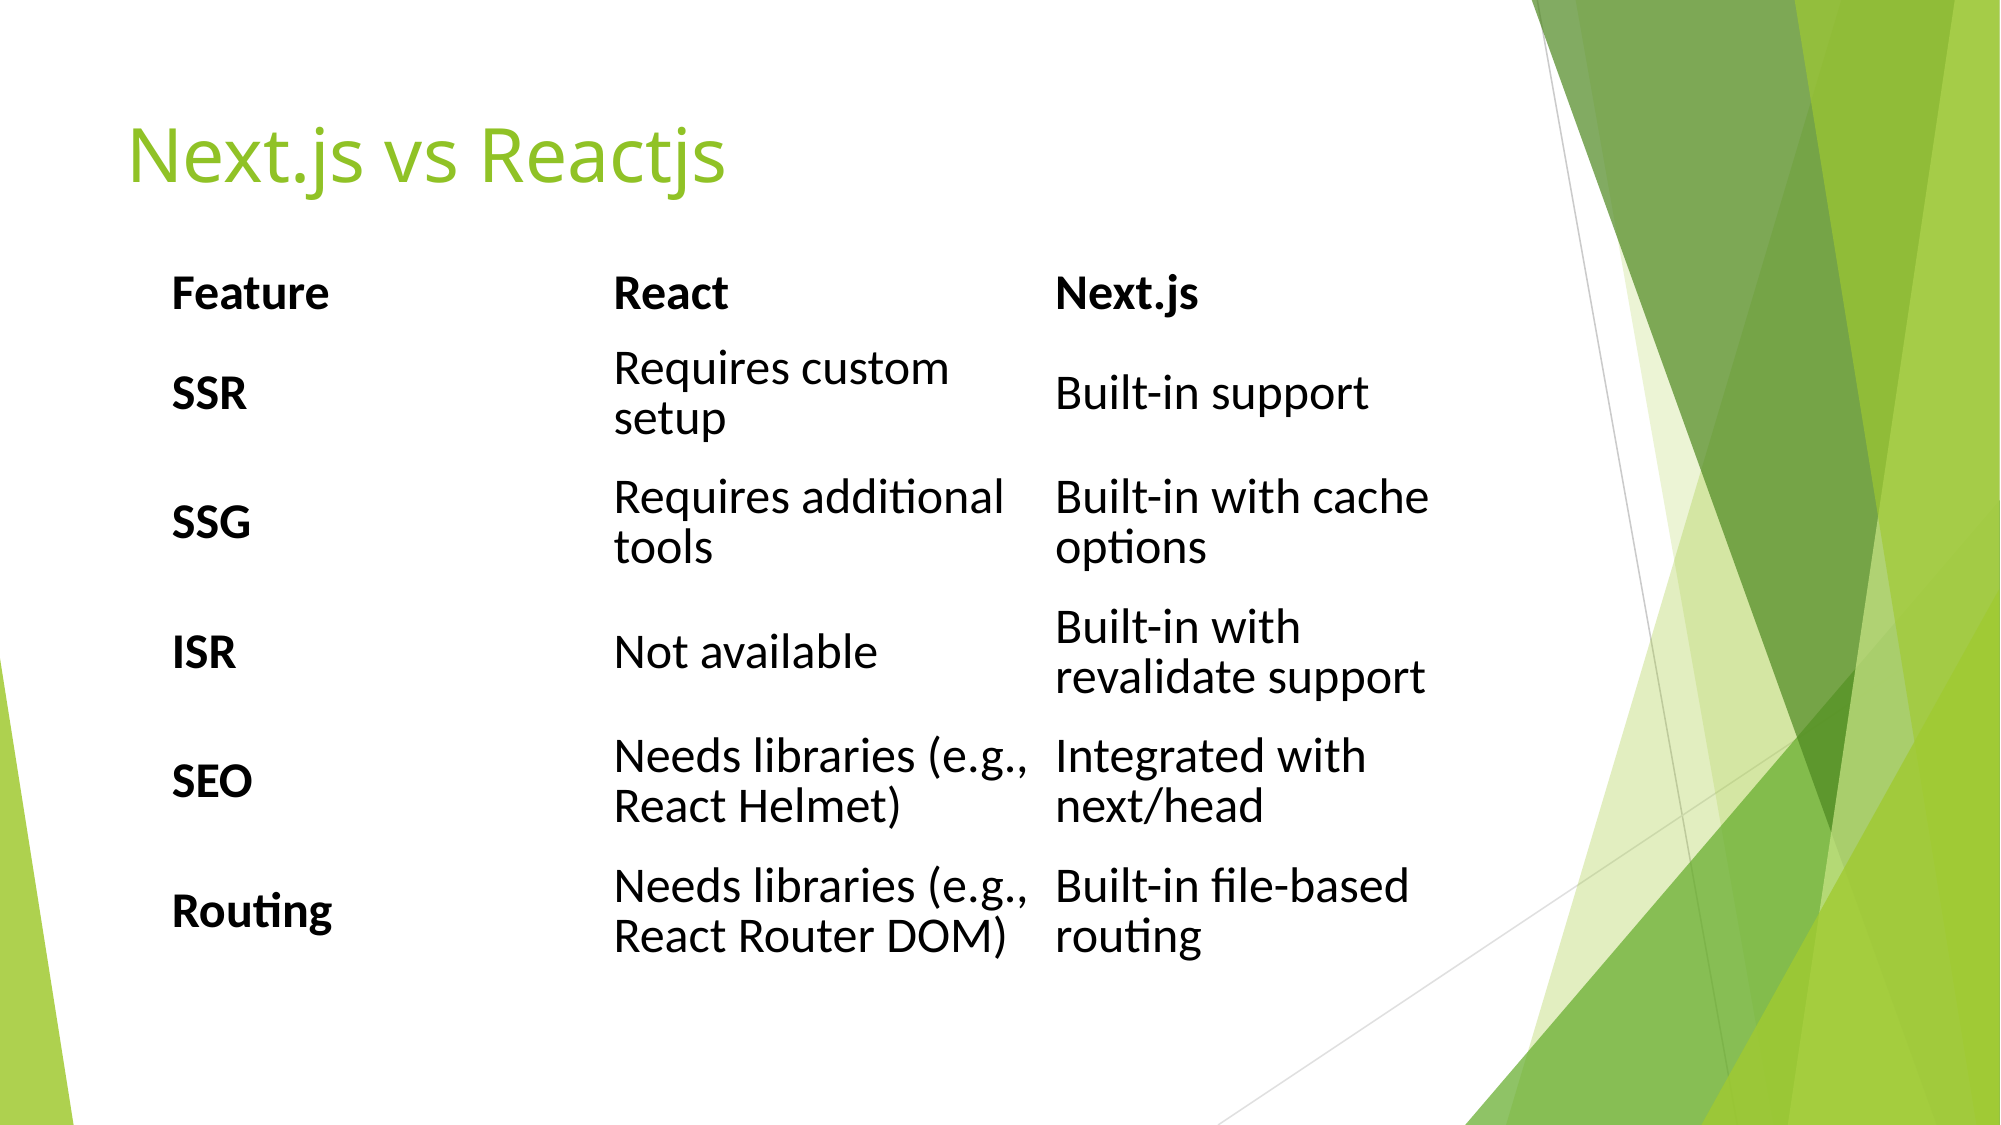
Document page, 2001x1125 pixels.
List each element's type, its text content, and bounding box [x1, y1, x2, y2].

table_cell Routing [163, 850, 604, 980]
table_cell Needs libraries (e.g., React Helmet) [604, 721, 1046, 850]
table_cell Requires custom setup [604, 332, 1046, 462]
table_cell Built-in with cache options [1046, 462, 1487, 591]
table_cell SSG [163, 462, 604, 591]
table_cell Needs libraries (e.g., React Router DOM) [604, 850, 1046, 980]
table_cell Built-in support [1046, 332, 1487, 462]
table_cell SSR [163, 332, 604, 462]
table_cell Not available [604, 591, 1046, 721]
table_cell Built-in file-based routing [1046, 850, 1487, 980]
title Next.js vs Reactjs [124, 105, 1350, 296]
table_header Next.js [1046, 262, 1487, 332]
table_header React [604, 262, 1046, 332]
table_cell Requires additional tools [604, 462, 1046, 591]
table_cell Built-in with revalidate support [1046, 591, 1487, 721]
table_cell ISR [163, 591, 604, 721]
table_header Feature [163, 262, 604, 332]
table_cell Integrated with next/head [1046, 721, 1487, 850]
table_cell SEO [163, 721, 604, 850]
